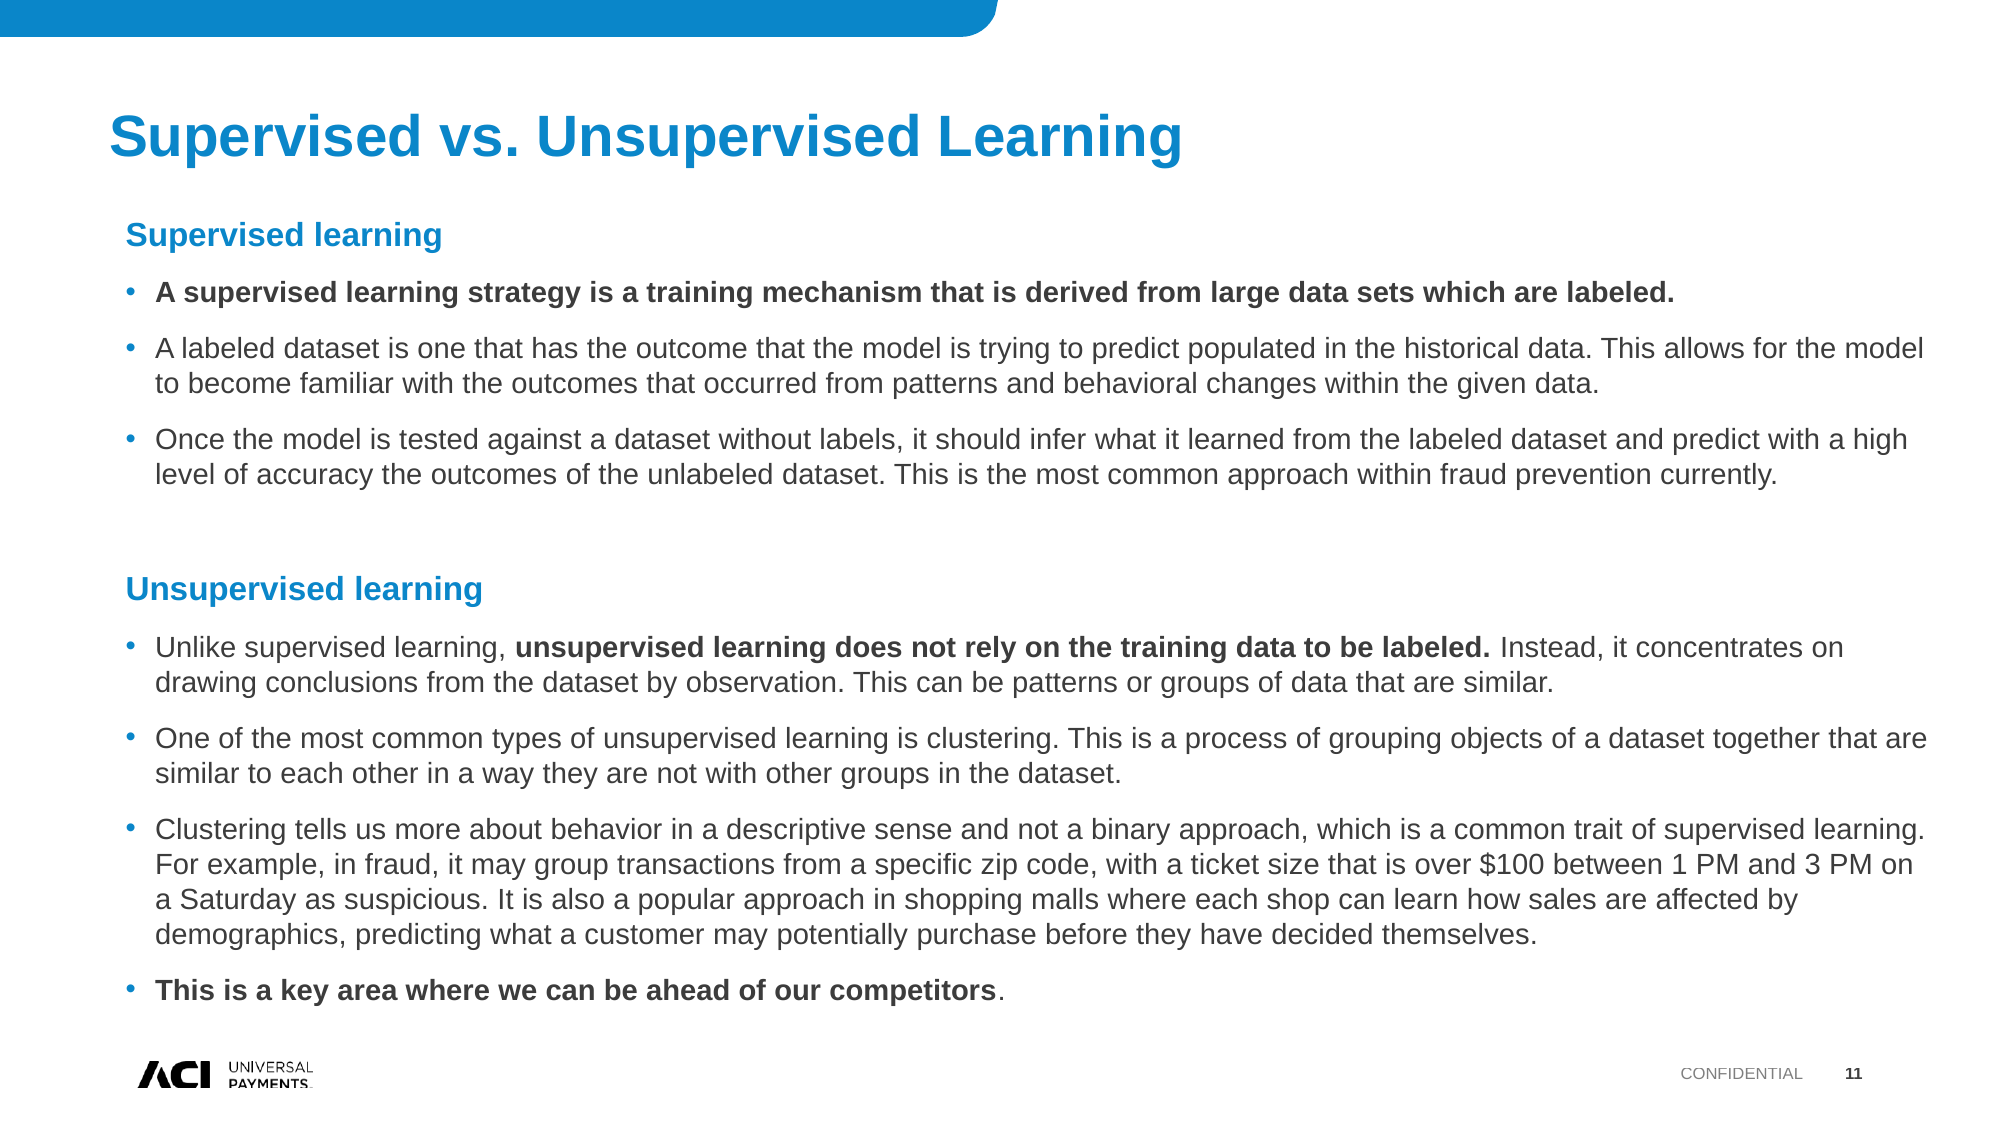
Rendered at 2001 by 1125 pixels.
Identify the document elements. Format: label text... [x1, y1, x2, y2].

slide_number 11 [1804, 1068, 1863, 1088]
title Supervised vs. Unsupervised Learning [109, 80, 1835, 169]
list Supervised learning A supervised learning strategy is a training mechanism that is derived from large data sets which are labeled. A labeled dataset is one that has the outcome that the model is trying to predict populated in the historical data. This allows for the model to become familiar with the outcomes that occurred from patterns and behavioral changes within the given data. Once the model is tested against a dataset without labels, it should infer what it learned from the labeled dataset and predict with a high level of accuracy the outcomes of the unlabeled dataset. This is the most common approach within fraud prevention currently. Unsupervised learning Unlike supervised learning, unsupervised learning does not rely on the training data to be labeled. Instead, it concentrates on drawing conclusions from the dataset by observation. This can be patterns or groups of data that are similar. One of the most common types of unsupervised learning is clustering. This is a process of grouping objects of a dataset together that are similar to each other in a way they are not with other groups in the dataset. Clustering tells us more about behavior in a descriptive sense and not a binary approach, which is a common trait of supervised learning. For example, in fraud, it may group transactions from a specific zip code, with a ticket size that is over $100 between 1 PM and 3 PM on a Saturday as suspicious. It is also a popular approach in shopping malls where each shop can learn how sales are affected by demographics, predicting what a customer may potentially purchase before they have decided themselves. This is a key area where we can be ahead of our competitors. [125, 212, 1934, 1068]
footer Confidential [716, 1068, 1804, 1088]
